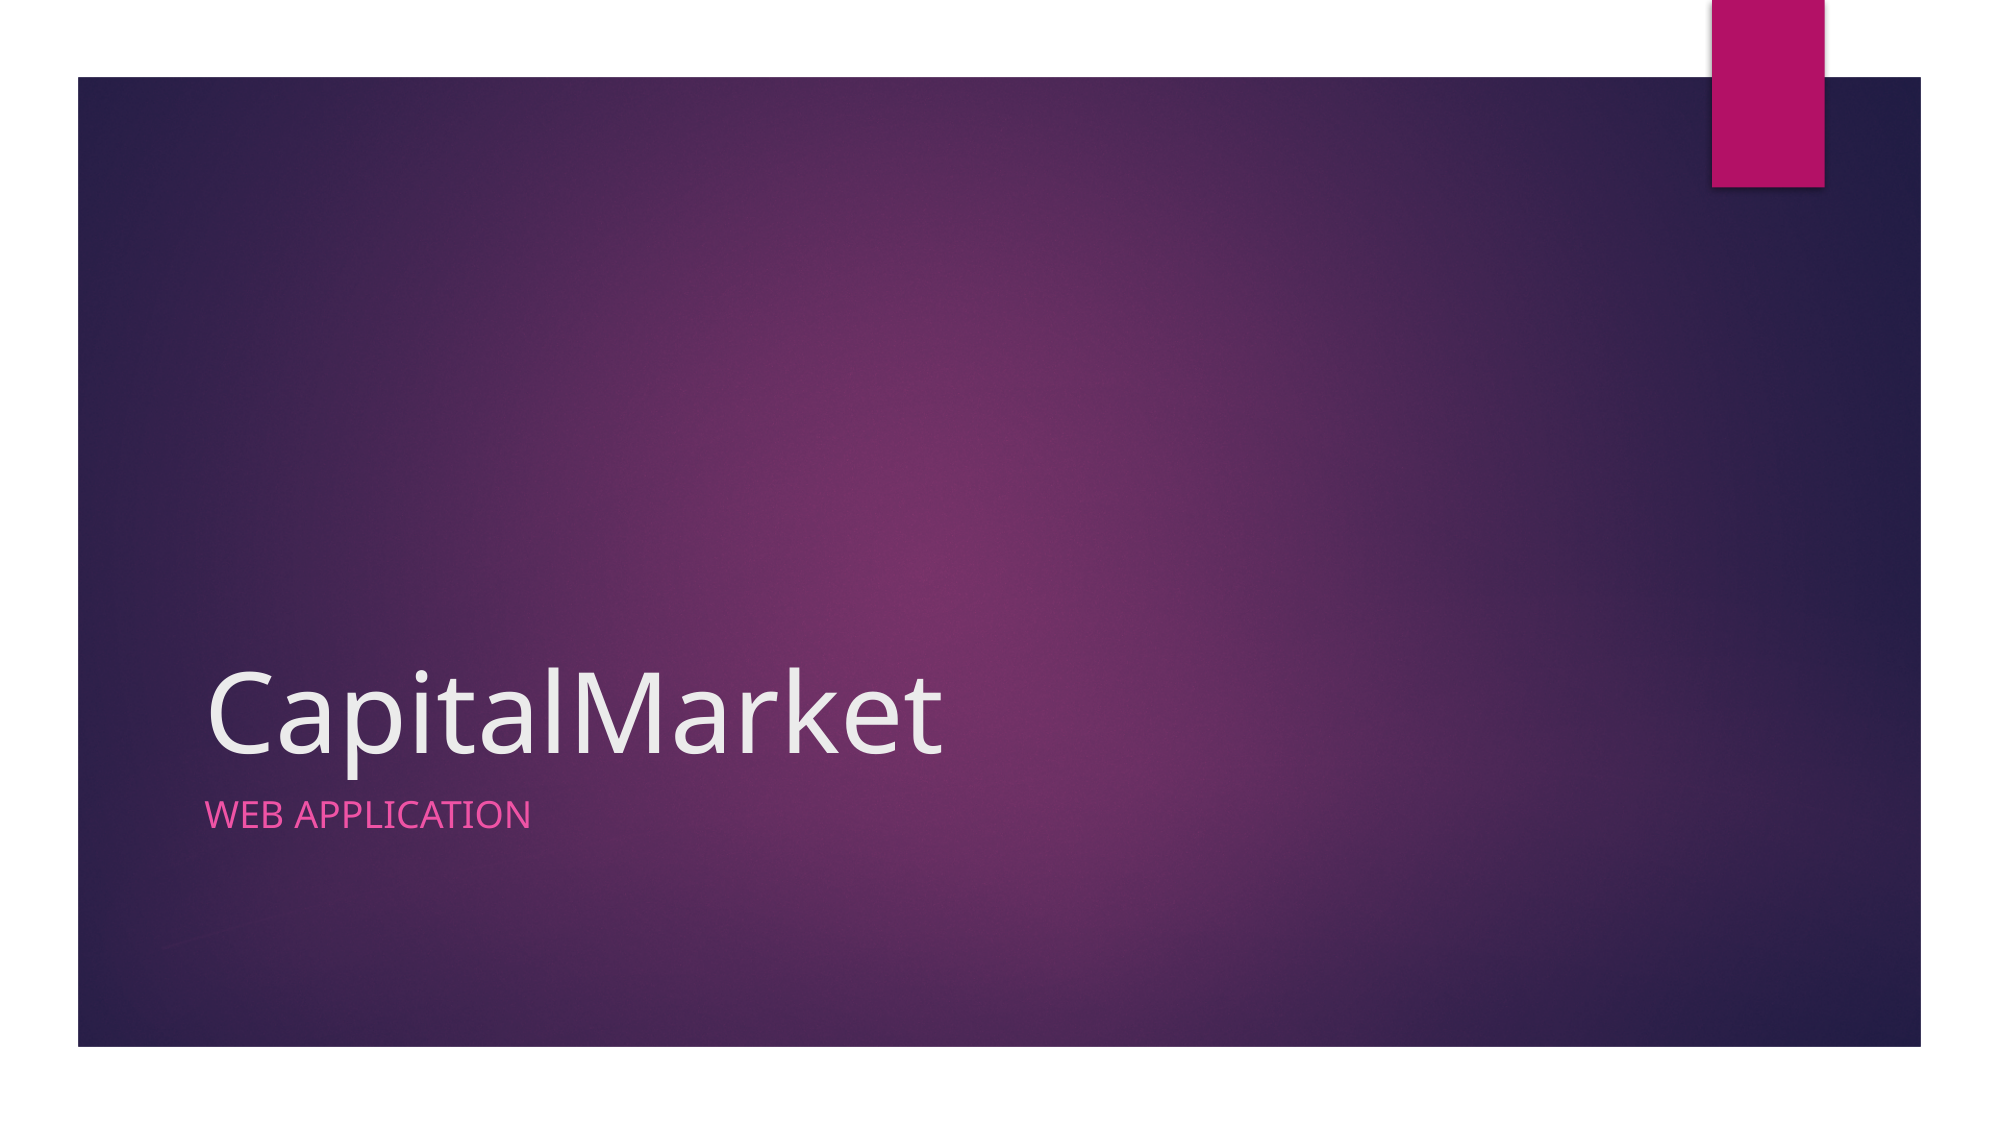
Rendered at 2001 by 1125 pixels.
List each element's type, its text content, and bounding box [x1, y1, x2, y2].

title CapitalMarket [189, 344, 1638, 783]
subtitle Web Application [189, 783, 1638, 925]
